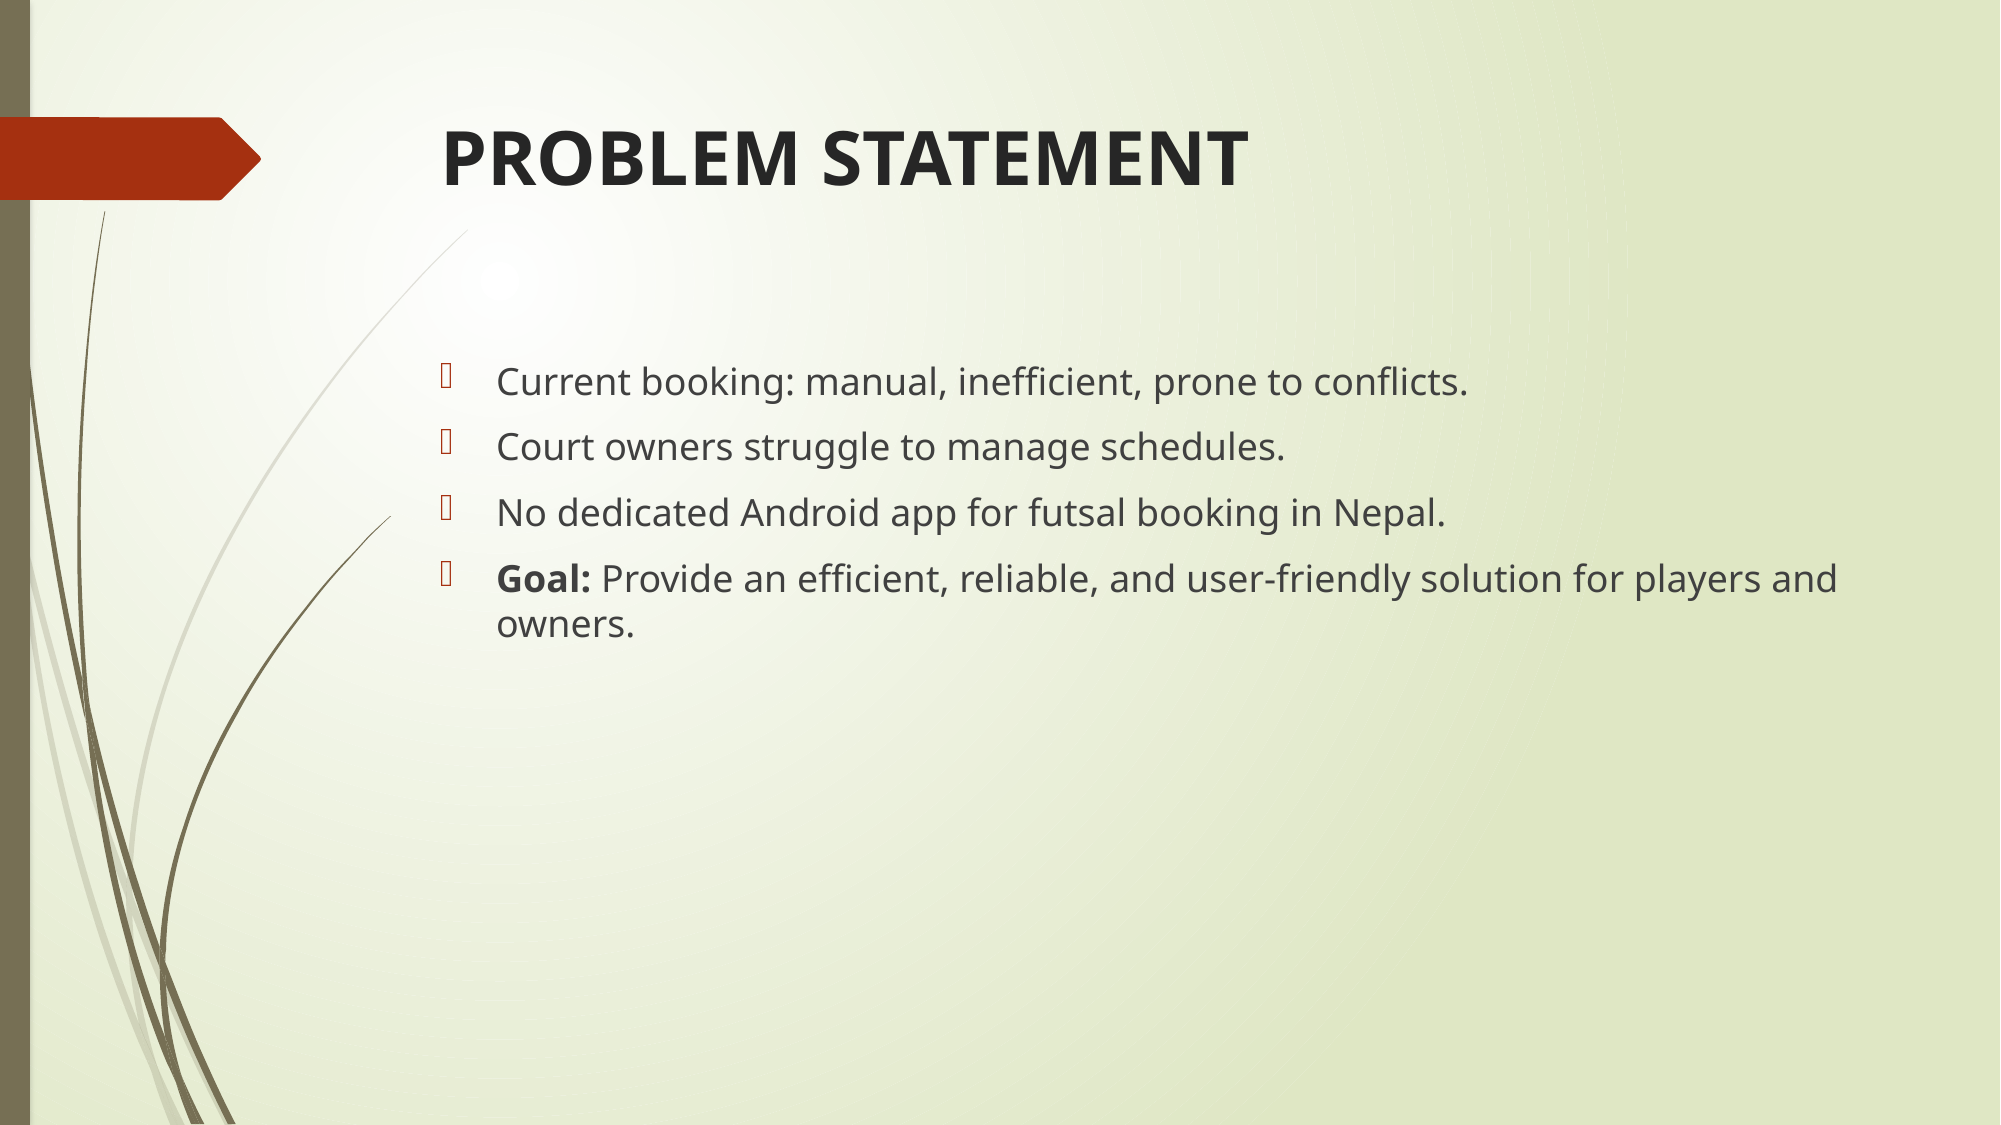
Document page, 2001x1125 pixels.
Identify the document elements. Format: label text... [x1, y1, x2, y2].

title PROBLEM STATEMENT [425, 102, 1888, 313]
list Current booking: manual, inefficient, prone to conflicts. Court owners struggle to manage schedules. No dedicated Android app for futsal booking in Nepal. Goal: Provide an efficient, reliable, and user-friendly solution for players and owners. [424, 350, 1888, 970]
